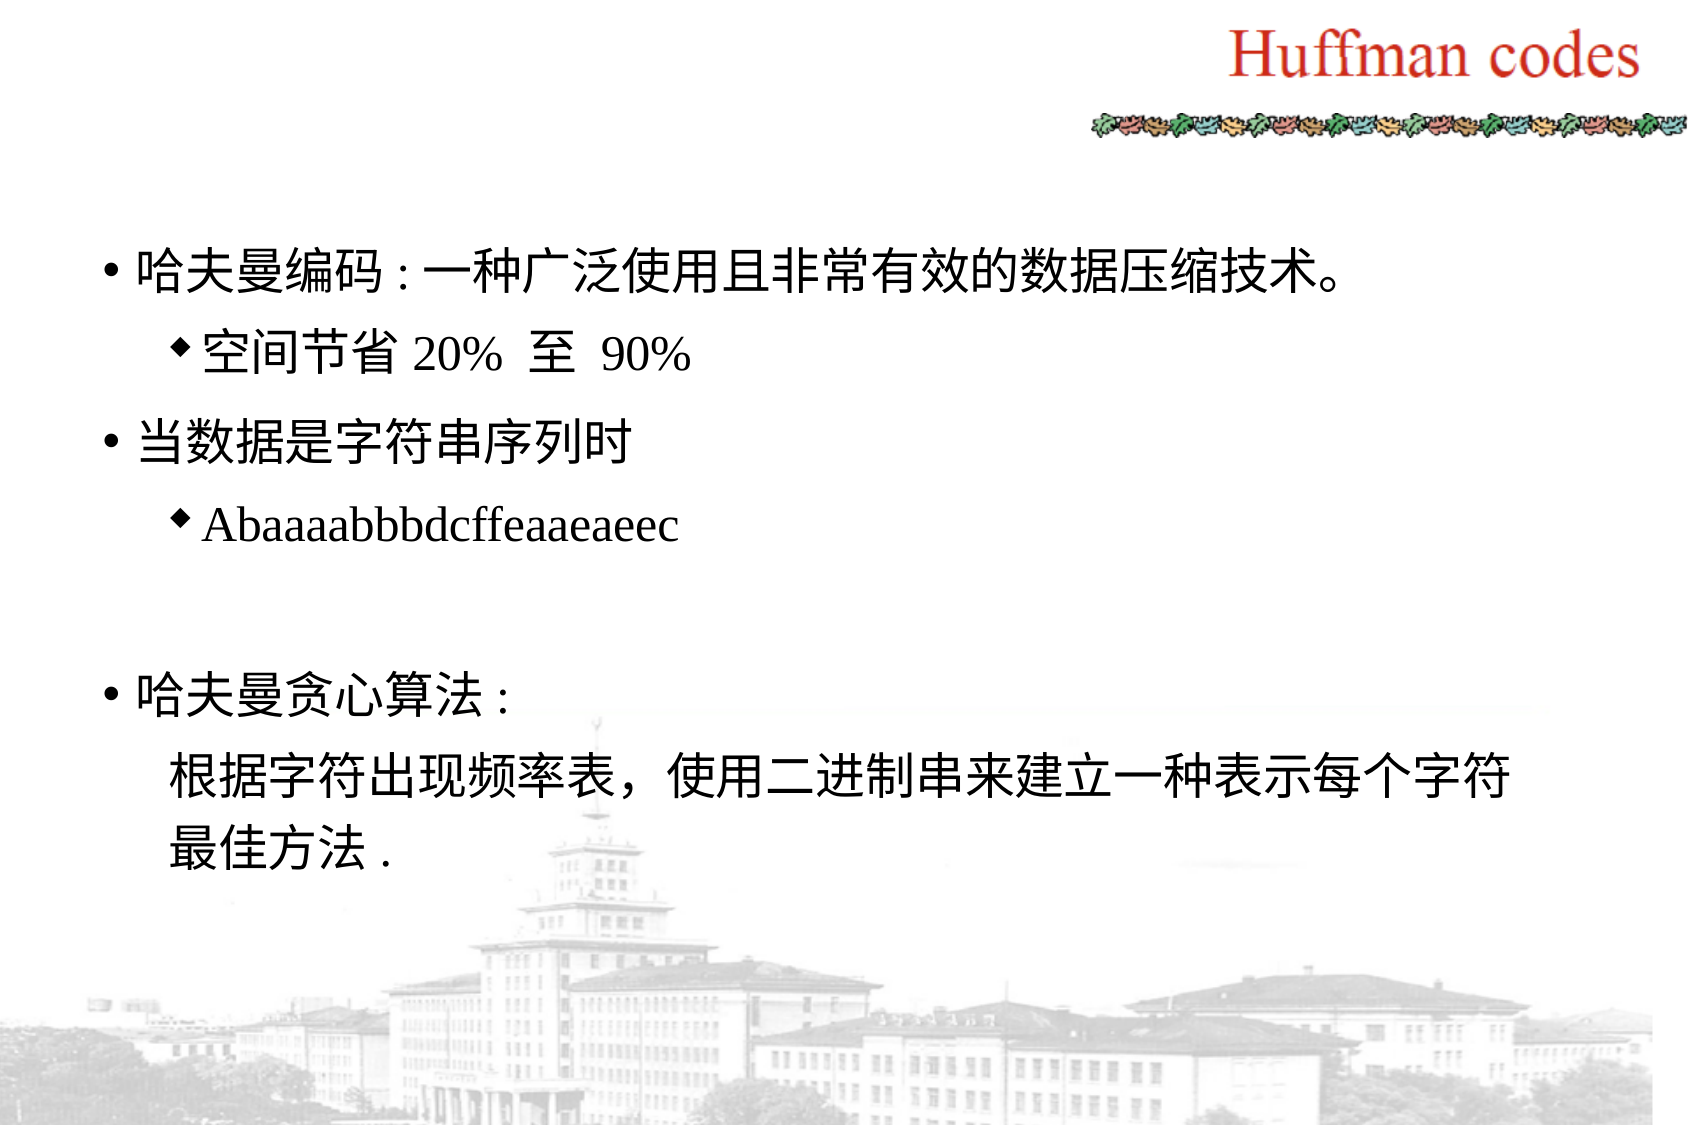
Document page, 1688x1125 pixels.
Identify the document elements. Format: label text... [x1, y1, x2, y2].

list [1091, 113, 1688, 138]
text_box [1216, 10, 1653, 103]
picture [0, 529, 1688, 1125]
text_box 哈夫曼编码:一种广泛使用且非常有效的数据压缩技术。 空间节省20% 至 90% 当数据是字符串序列时 Abaaaabbbdcffeaaeaeec 哈夫曼贪心算法: 根据字符出现频率表，使用二进制串来建立一种表示每个字符最佳方法. [87, 219, 1538, 974]
